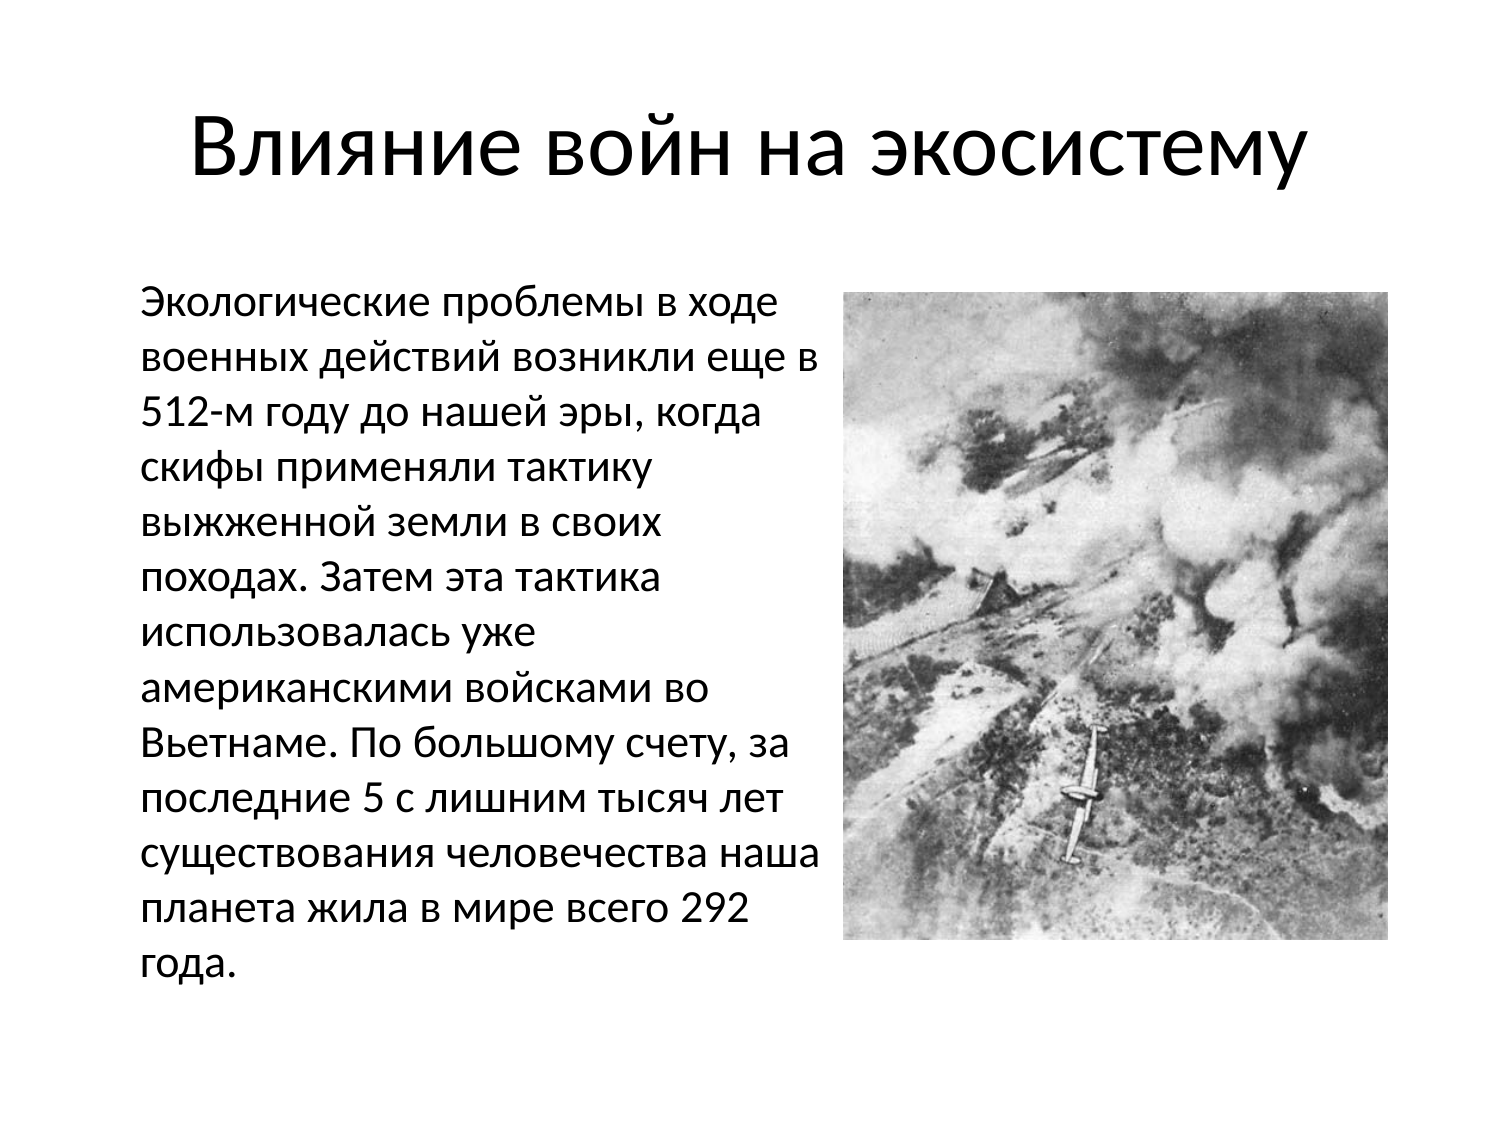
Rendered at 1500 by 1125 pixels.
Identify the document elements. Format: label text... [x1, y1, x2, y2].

picture [843, 292, 1389, 940]
list Экологические проблемы в ходе военных действий возникли еще в 512-м году до нашей эры, когда скифы применяли тактику выжженной земли в своих походах. Затем эта тактика использовалась уже американскими войсками во Вьетнаме. По большому счету, за последние 5 с лишним тысяч лет существования человечества наша планета жила в мире всего 292 года. [75, 262, 844, 1005]
title Влияние войн на экосистему [75, 45, 1425, 233]
